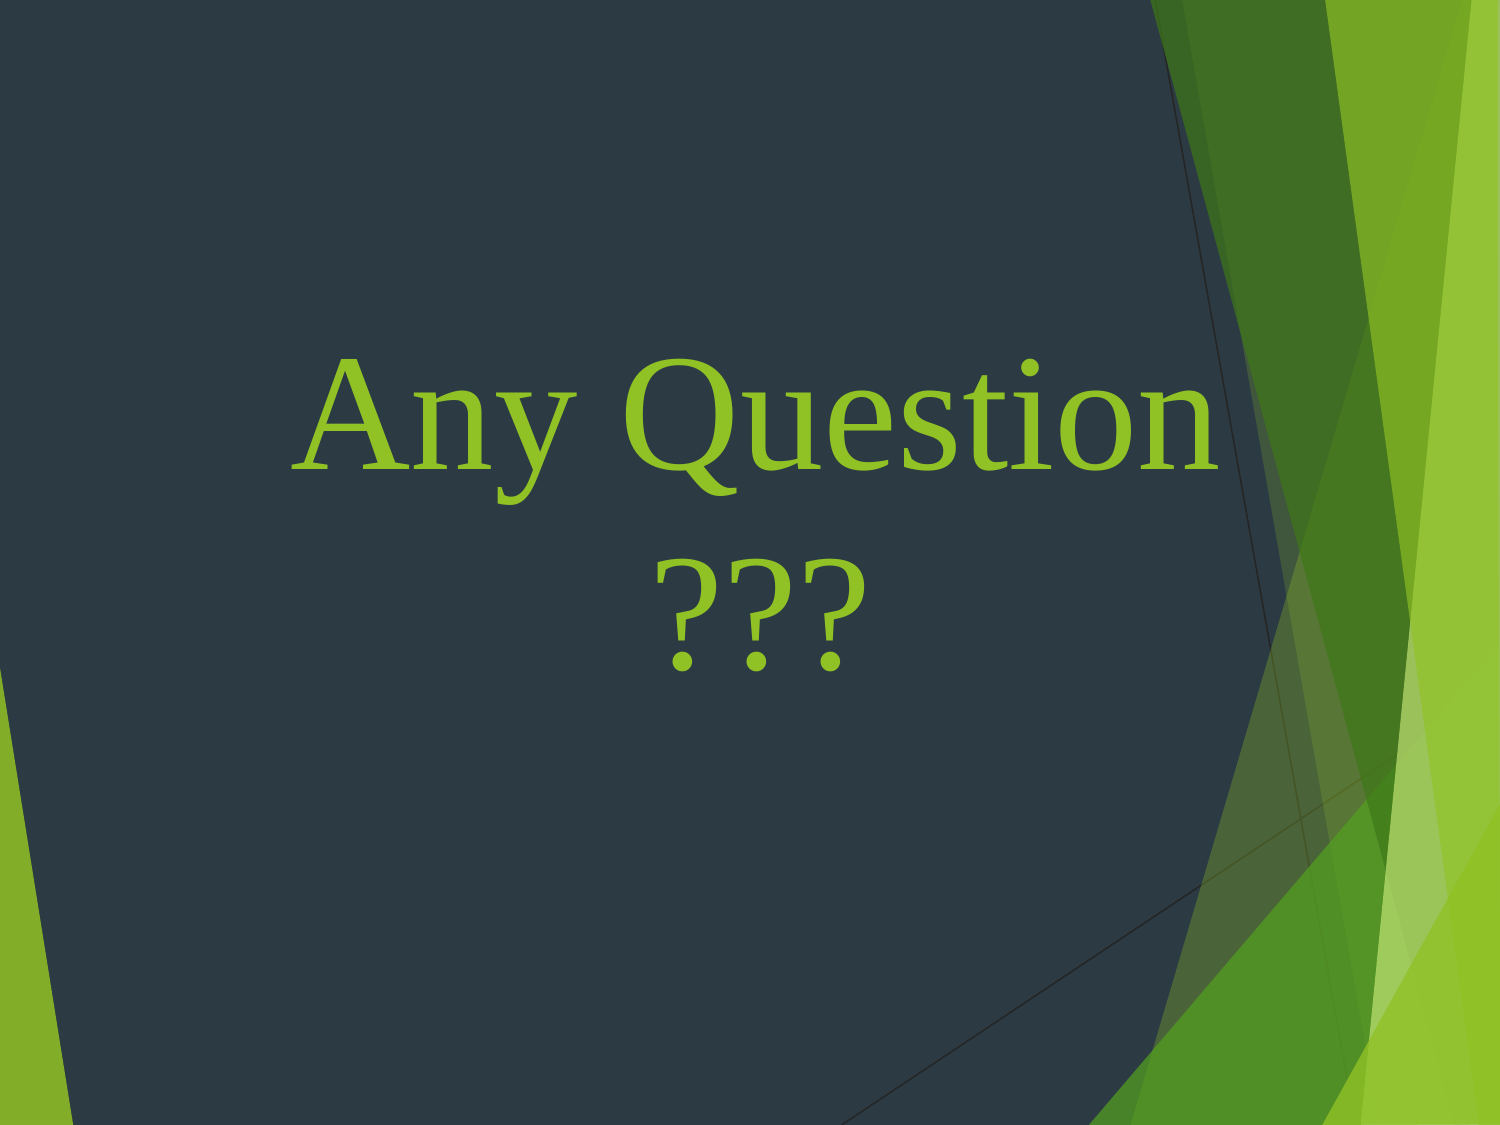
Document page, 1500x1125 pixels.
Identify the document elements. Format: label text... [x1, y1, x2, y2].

title Any Question ??? [112, 300, 1400, 703]
